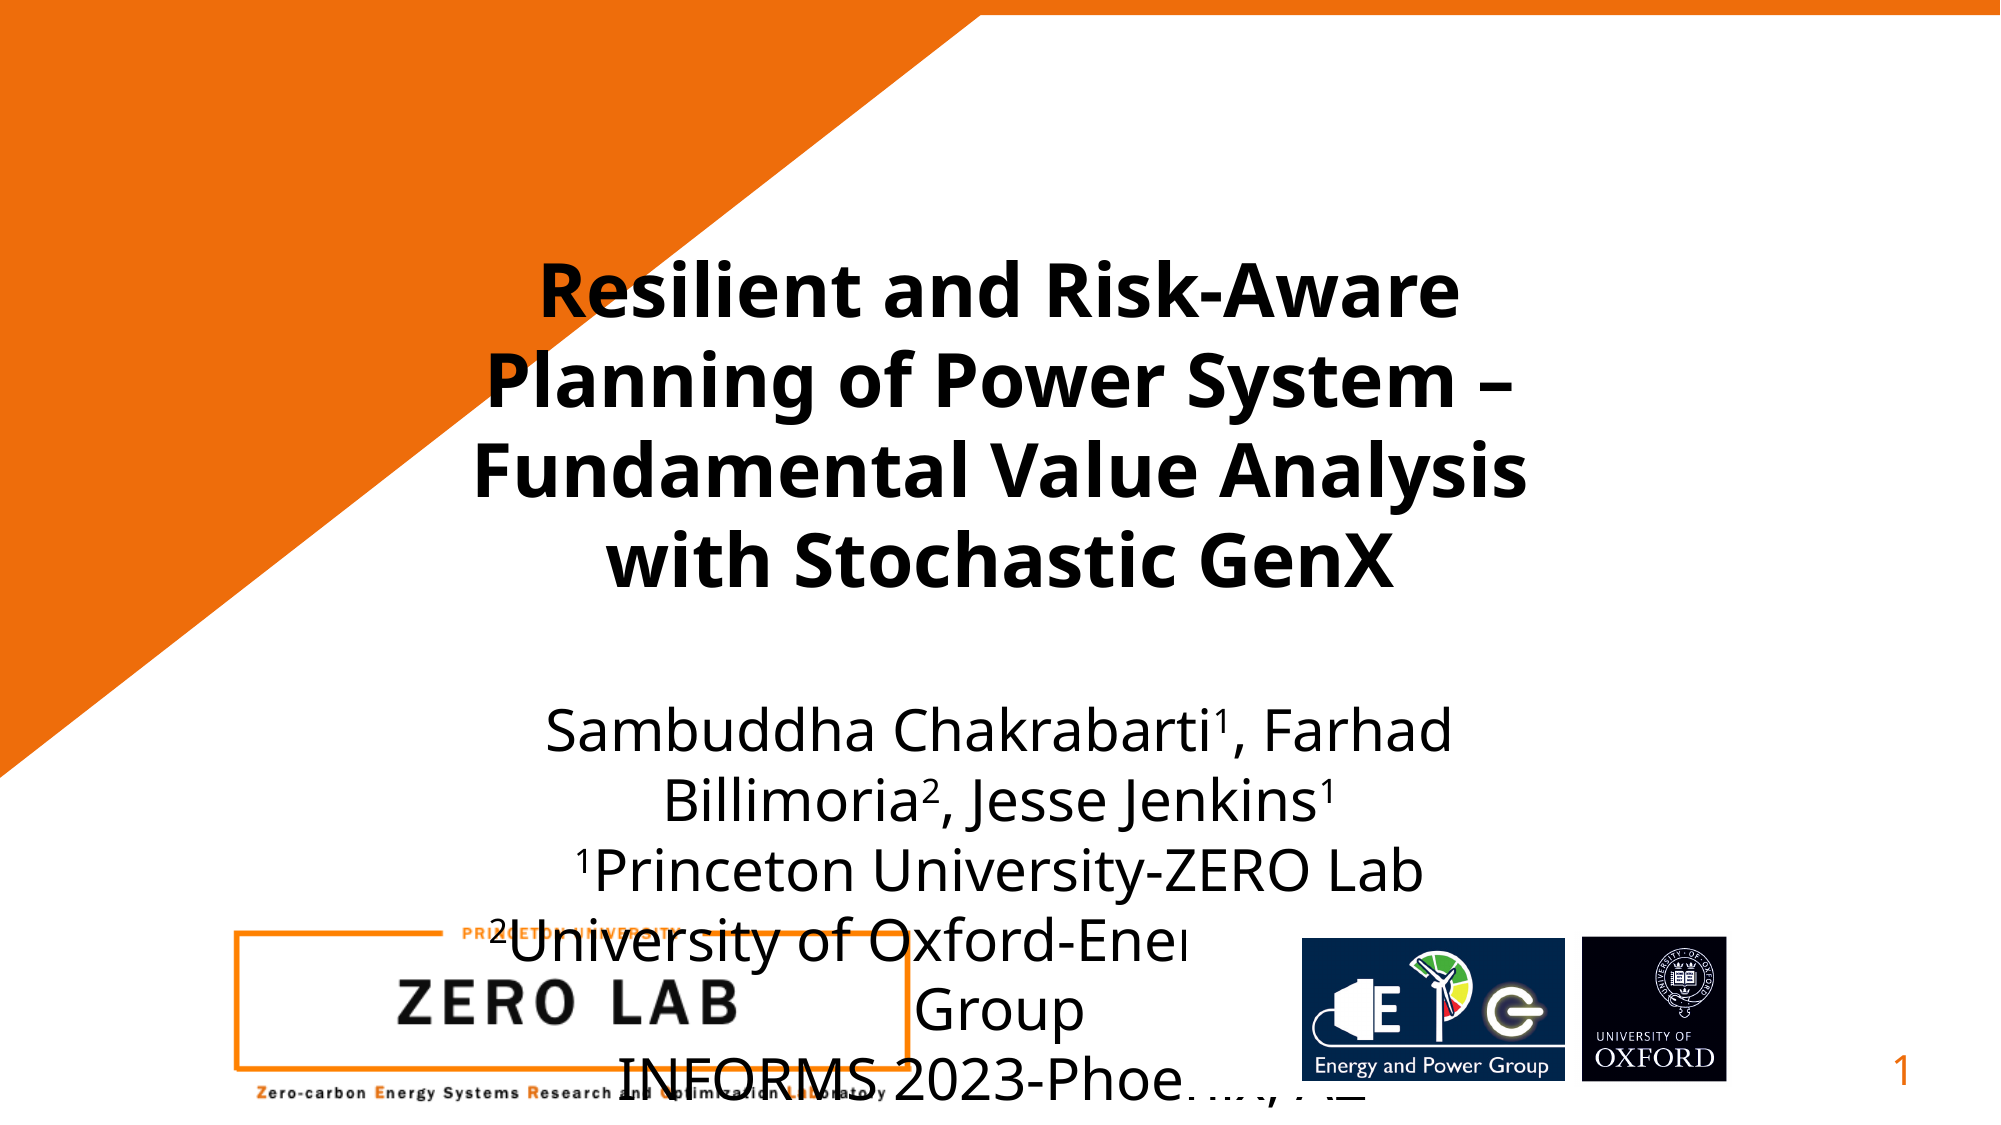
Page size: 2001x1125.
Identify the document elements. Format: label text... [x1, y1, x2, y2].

text_box [0, 0, 1002, 781]
picture [209, 907, 937, 1125]
text_box [1186, 909, 1574, 1097]
slide_number 1 [1550, 1042, 1930, 1103]
picture [1236, 931, 1732, 1088]
text_box Resilient and Risk-Aware Planning of Power System – Fundamental Value Analysis with Stochastic GenX Sambuddha Chakrabarti1, Farhad Billimoria2, Jesse Jenkins1 1Princeton University-ZERO Lab 2University of Oxford-Energy & Power Group INFORMS 2023-Phoenix, AZ 18th October, 2023 [450, 145, 1550, 1125]
